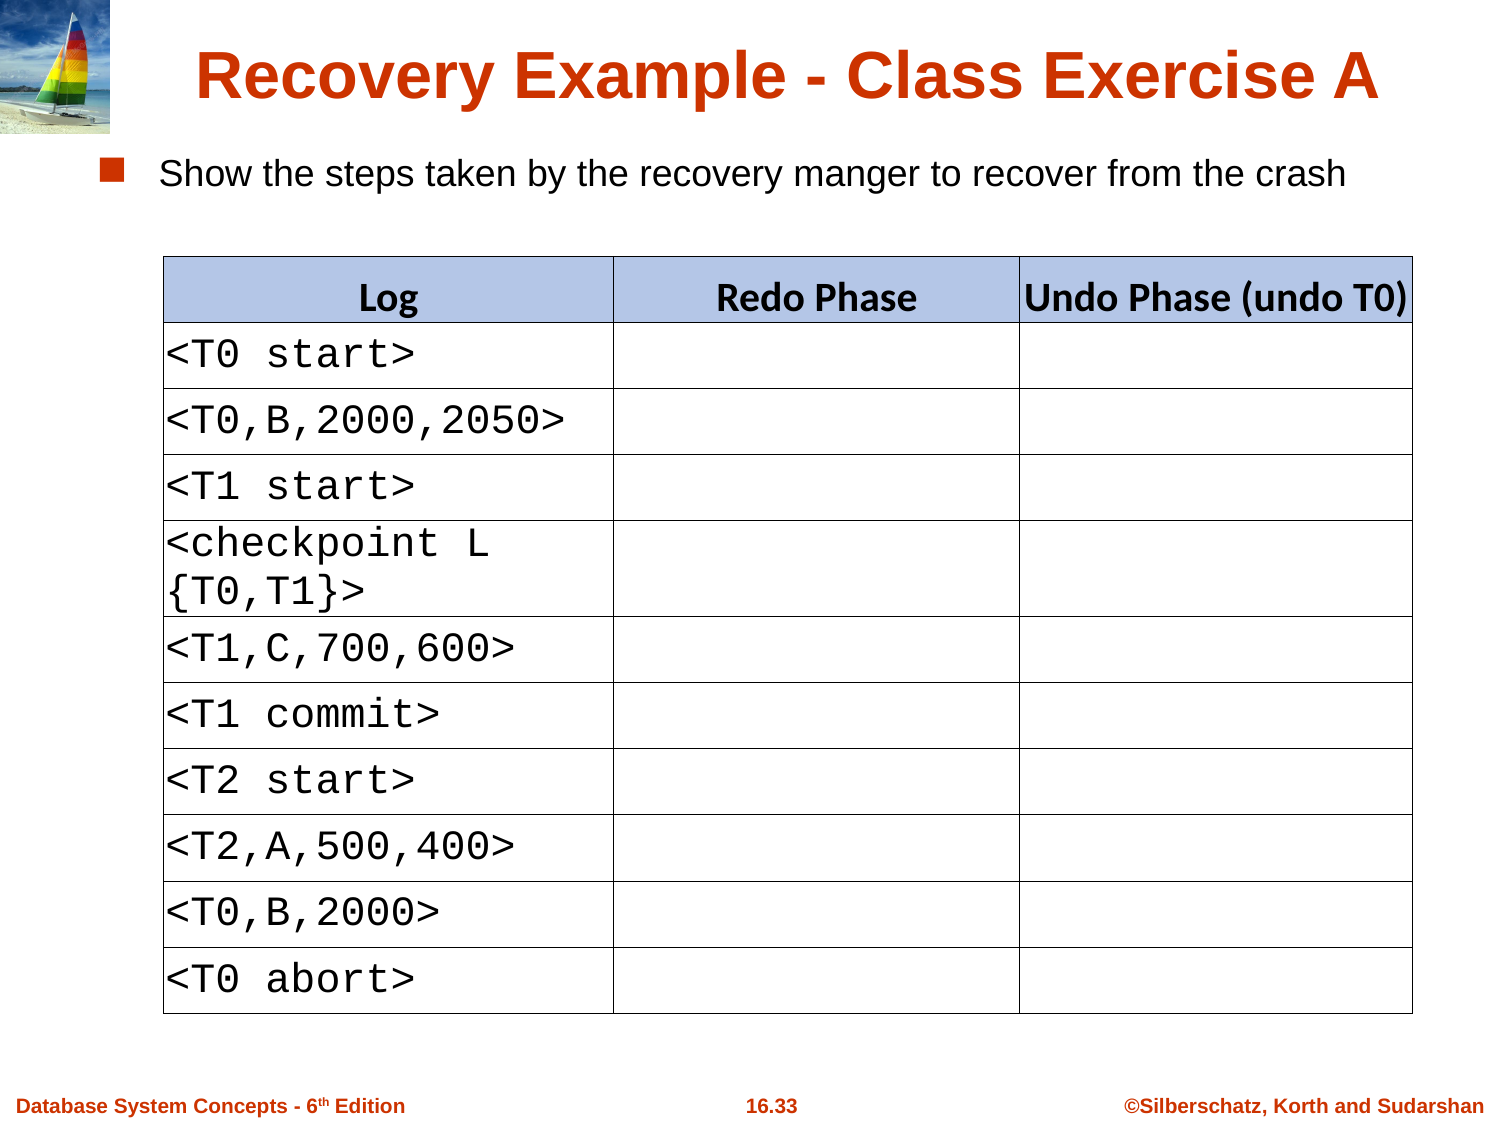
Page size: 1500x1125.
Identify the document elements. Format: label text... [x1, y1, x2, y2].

table_cell [1020, 617, 1412, 682]
list Show the steps taken by the recovery manger to recover from the crash [87, 141, 1413, 234]
table_cell <T2 start> [164, 749, 613, 814]
table_cell <T0,B,2000> [164, 882, 613, 947]
table_cell [1020, 948, 1412, 1013]
picture [0, 0, 110, 134]
table_cell [614, 617, 1019, 682]
table_cell [614, 749, 1019, 814]
table_cell [614, 683, 1019, 748]
table_cell <T0 abort> [164, 948, 613, 1013]
table_cell [1020, 815, 1412, 881]
table_cell <T2,A,500,400> [164, 815, 613, 881]
table_cell <T1,C,700,600> [164, 617, 613, 682]
table_header Undo Phase (undo T0) [1020, 257, 1412, 322]
table_cell [614, 882, 1019, 947]
table_cell [1020, 323, 1412, 388]
table_cell [614, 455, 1019, 520]
table_cell <T1 start> [164, 455, 613, 520]
table_cell [614, 948, 1019, 1013]
table_cell [1020, 882, 1412, 947]
table_cell [614, 521, 1019, 616]
table_cell [614, 323, 1019, 388]
table_cell [1020, 521, 1412, 616]
title Recovery Example - Class Exercise A [125, 18, 1452, 120]
table_cell [1020, 389, 1412, 454]
table_cell <T1 commit> [164, 683, 613, 748]
table_cell [1020, 749, 1412, 814]
table_cell [1020, 683, 1412, 748]
table_cell [614, 389, 1019, 454]
table_cell <checkpoint L {T0,T1}> [164, 521, 613, 616]
table_cell [614, 815, 1019, 881]
table_cell [1020, 455, 1412, 520]
table_header Redo Phase [614, 257, 1019, 322]
table_header Log [164, 257, 613, 322]
table_cell <T0,B,2000,2050> [164, 389, 613, 454]
table_cell <T0 start> [164, 323, 613, 388]
